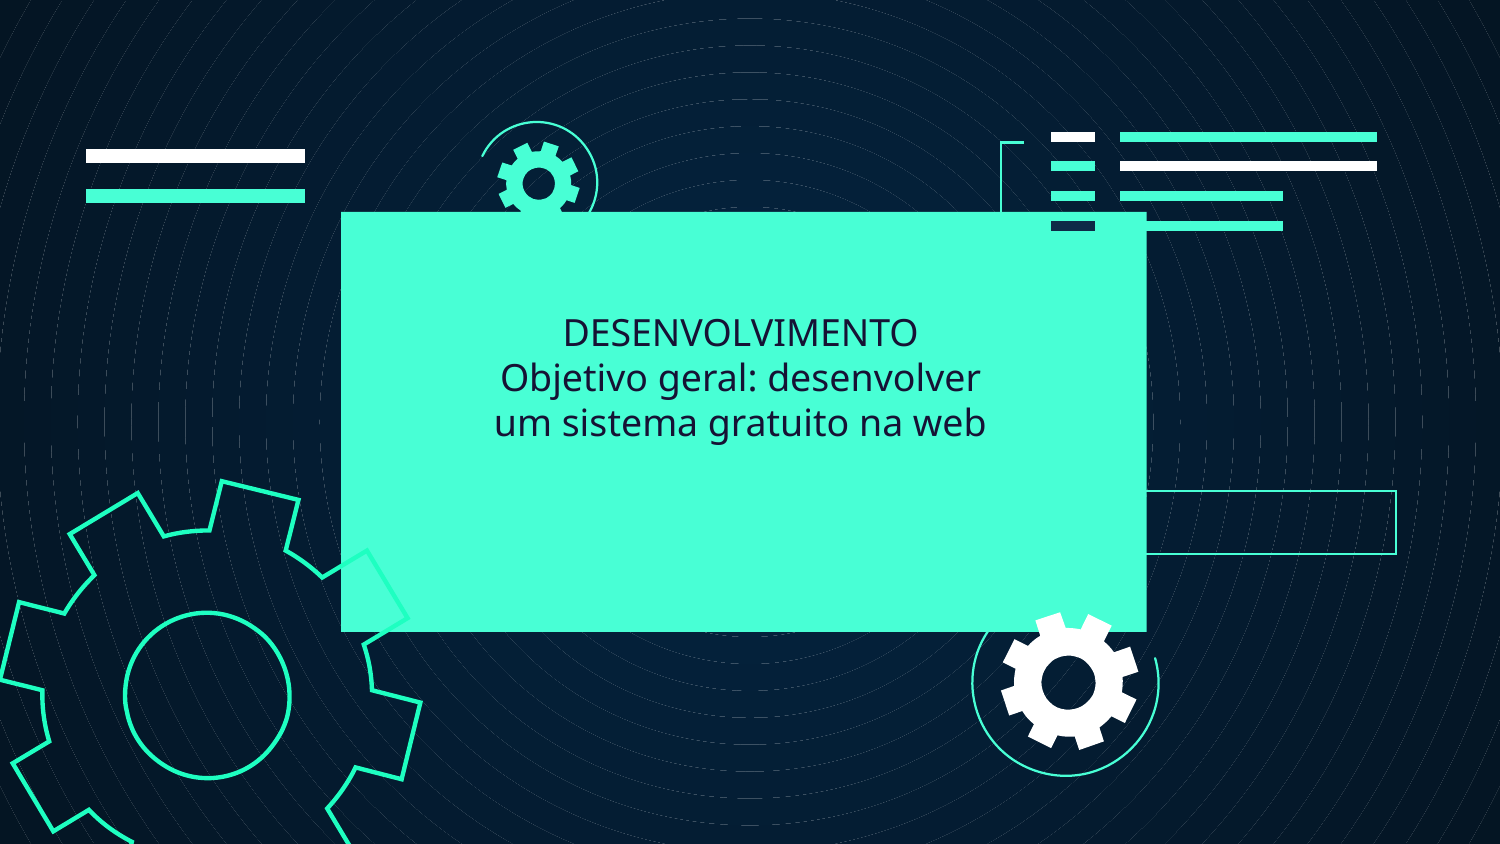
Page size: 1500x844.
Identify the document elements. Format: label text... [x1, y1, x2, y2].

text_box [1120, 221, 1283, 231]
text_box [1000, 612, 1139, 751]
text_box [1050, 131, 1095, 142]
text_box [1120, 161, 1378, 172]
text_box [497, 141, 580, 224]
text_box [1050, 161, 1095, 172]
text_box [1120, 131, 1378, 142]
text_box [85, 149, 305, 163]
text_box [1050, 191, 1095, 201]
text_box [1120, 191, 1283, 201]
text_box [85, 189, 305, 203]
text_box [1050, 221, 1095, 231]
subtitle DESENVOLVIMENTO Objetivo geral: desenvolver um sistema gratuito na web [457, 294, 1025, 528]
